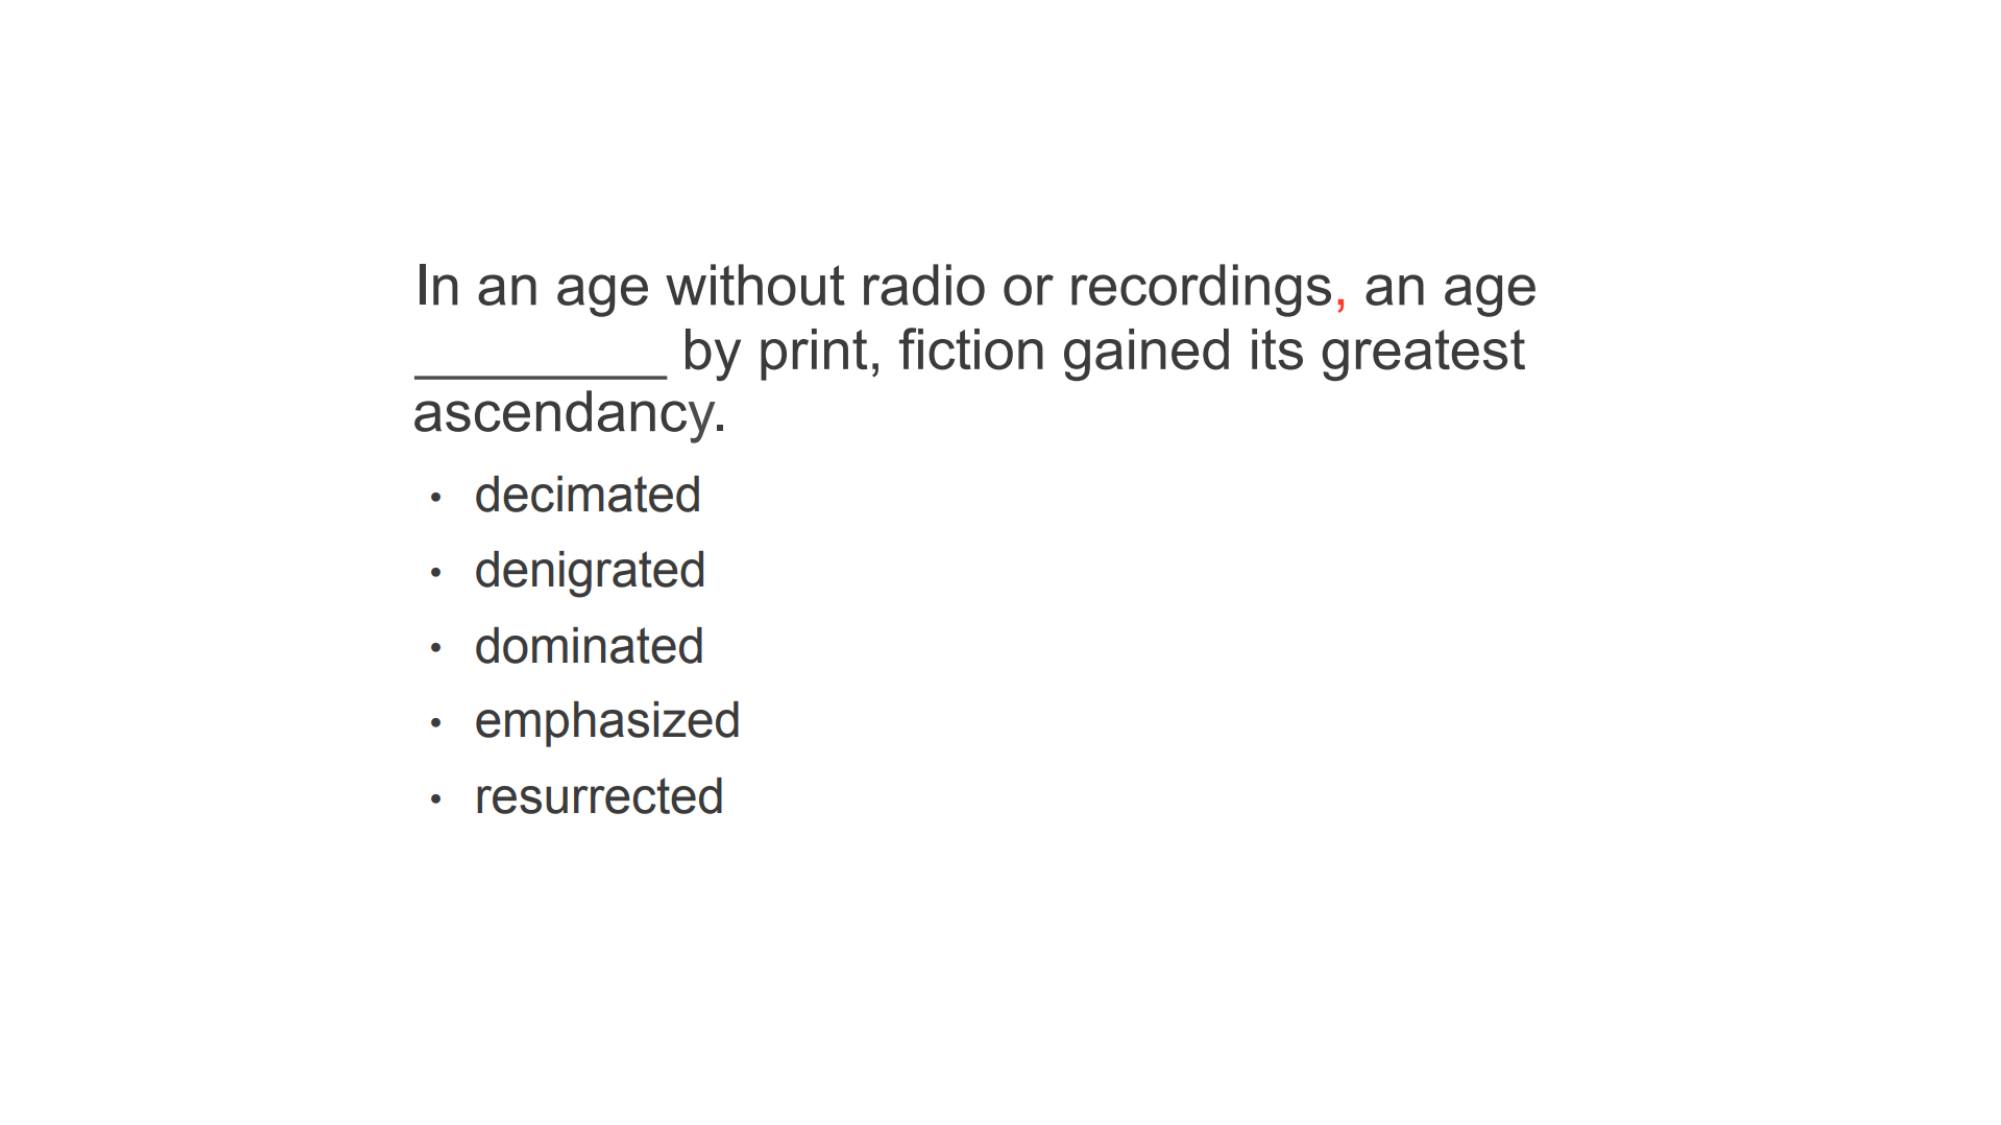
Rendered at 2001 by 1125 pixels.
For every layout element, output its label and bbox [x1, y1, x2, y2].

picture [404, 243, 1596, 882]
